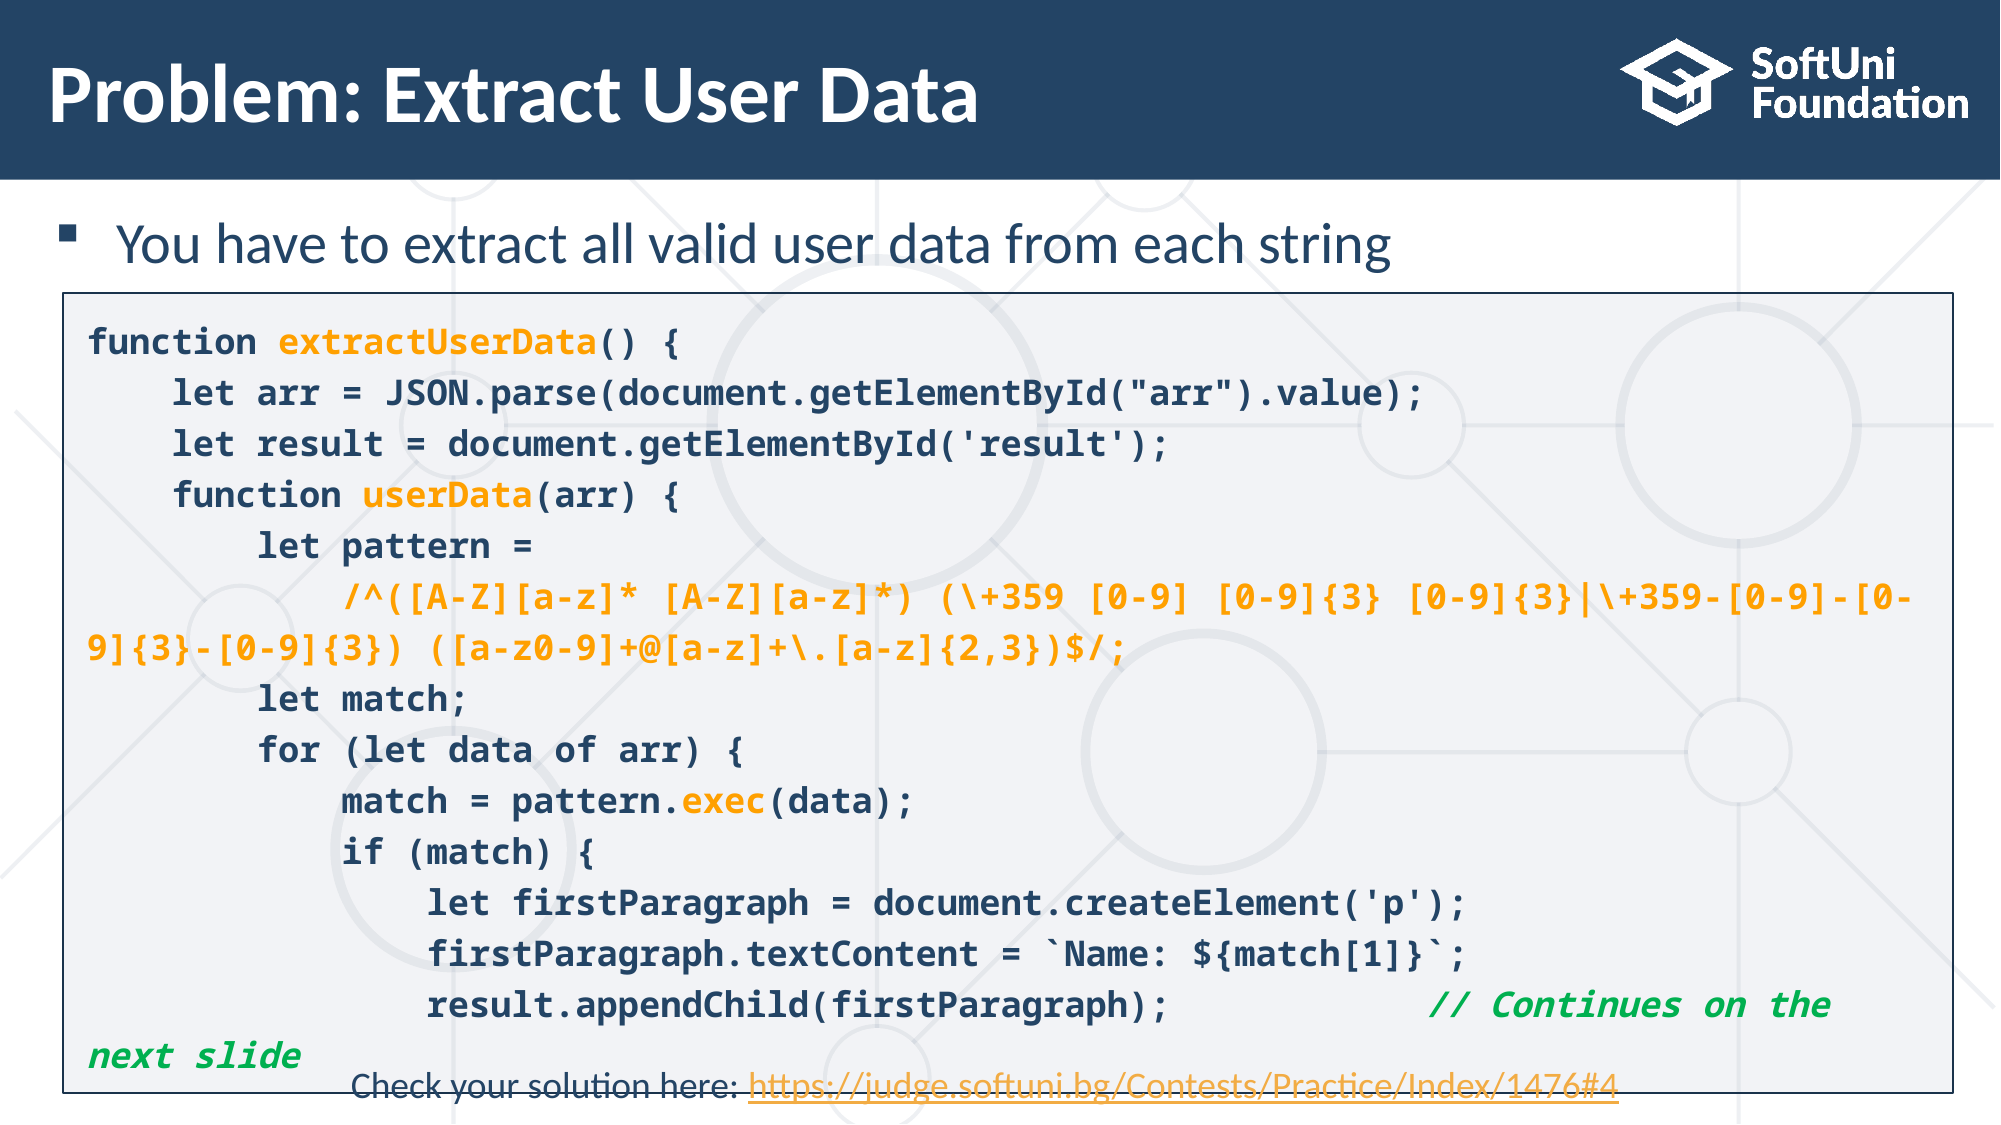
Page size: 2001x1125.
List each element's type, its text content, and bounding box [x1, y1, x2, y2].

text_box Check your solution here: https://judge.softuni.bg/Contests/Practice/Index/1476#4 [250, 1053, 1720, 1114]
list You have to extract all valid user data from each string [0, 196, 2000, 1050]
text_box function extractUserData() { let arr = JSON.parse(document.getElementById("arr").value); let result = document.getElementById('result'); function userData(arr) { let pattern = /^([A-Z][a-z]* [A-Z][a-z]*) (\+359 [0-9] [0-9]{3} [0-9]{3}|\+359-[0-9]-[0-9]{3}-[0-9]{3}) ([a-z0-9]+@[a-z]+\.[a-z]{2,3})$/; let match; for (let data of arr) { match = pattern.exec(data); if (match) { let firstParagraph = document.createElement('p'); firstParagraph.textContent = `Name: ${match[1]}`; result.appendChild(firstParagraph); // Continues on the next slide [63, 292, 1953, 1094]
picture [1619, 38, 1968, 126]
title Problem: Extract User Data [31, 16, 1591, 162]
